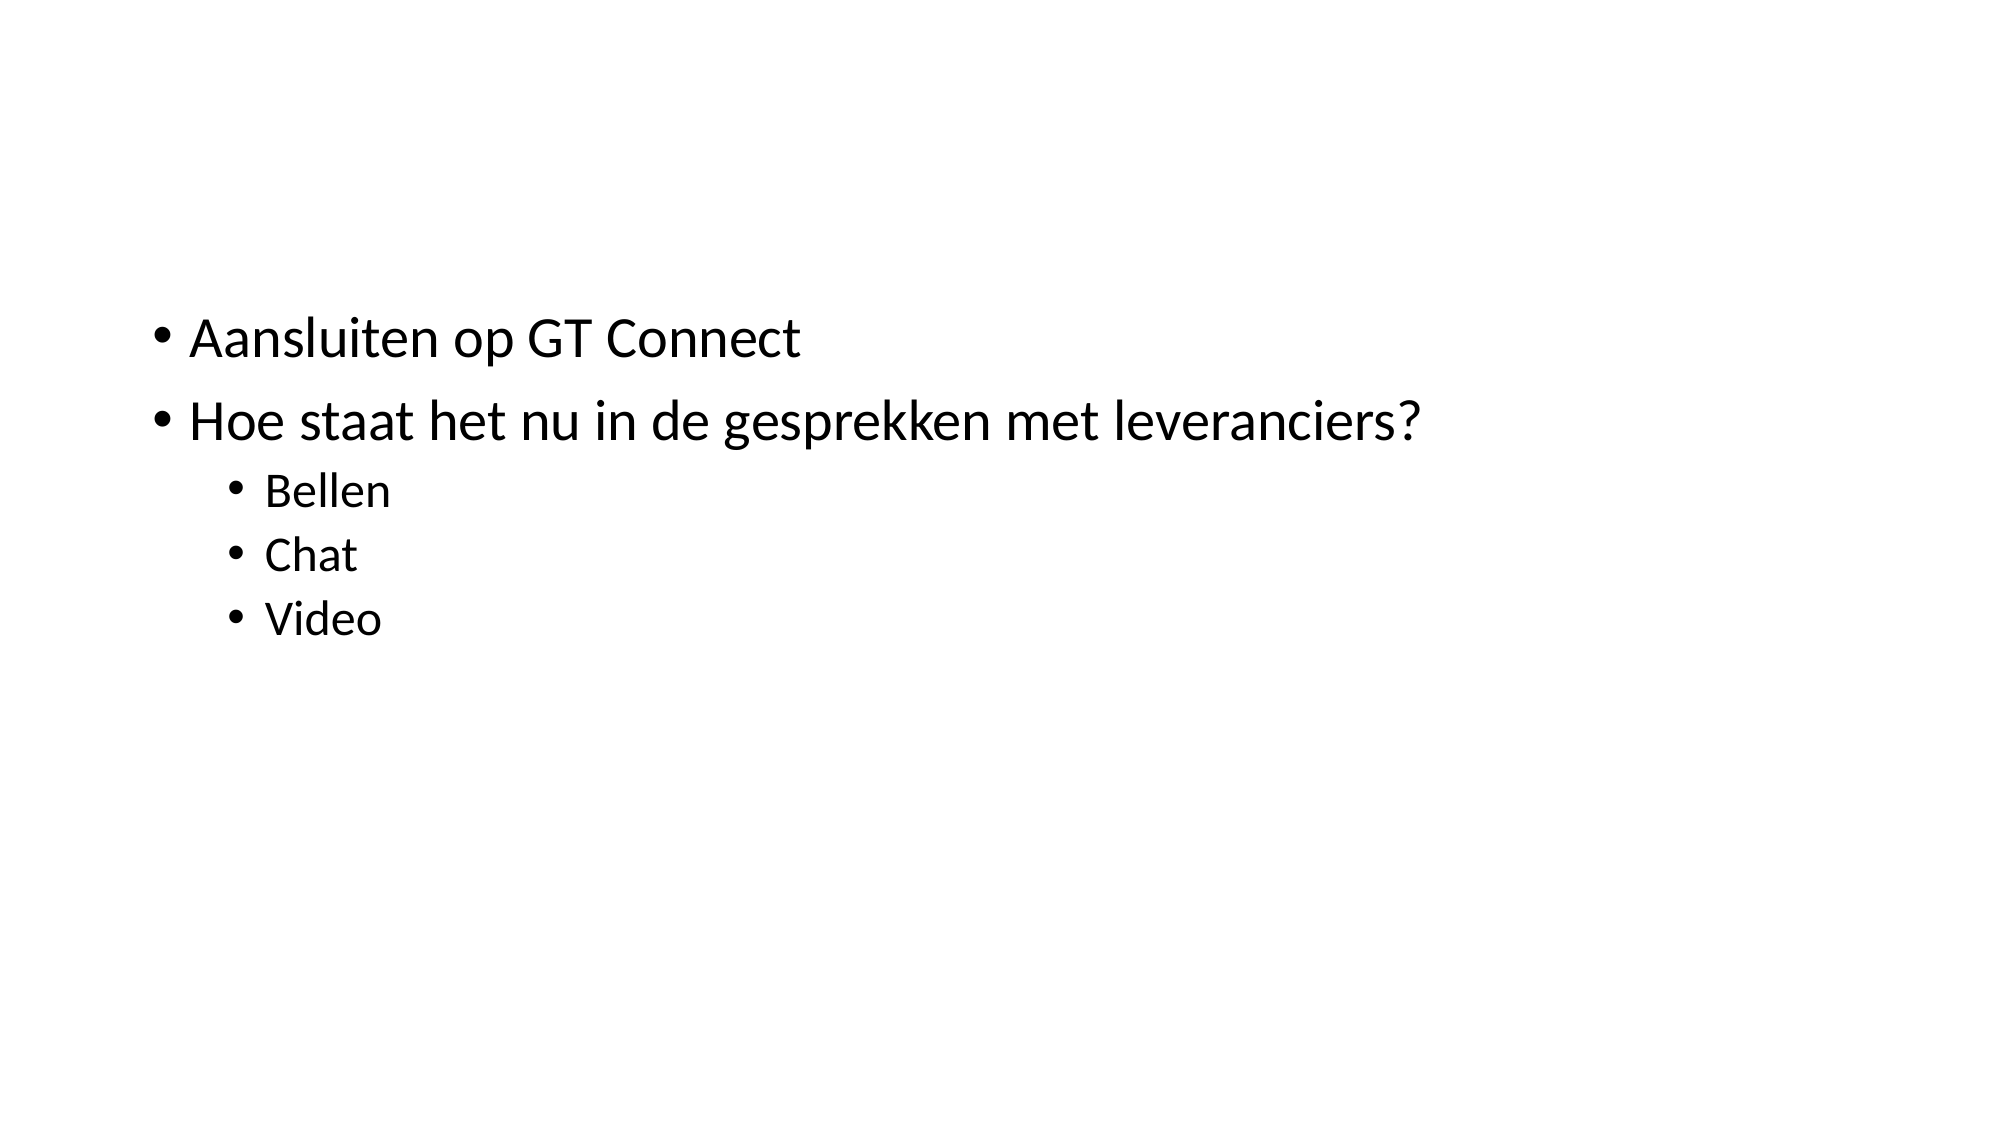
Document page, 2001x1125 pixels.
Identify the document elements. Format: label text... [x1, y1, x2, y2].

list Aansluiten op GT Connect Hoe staat het nu in de gesprekken met leveranciers? Bellen Chat Video [137, 299, 1863, 1014]
